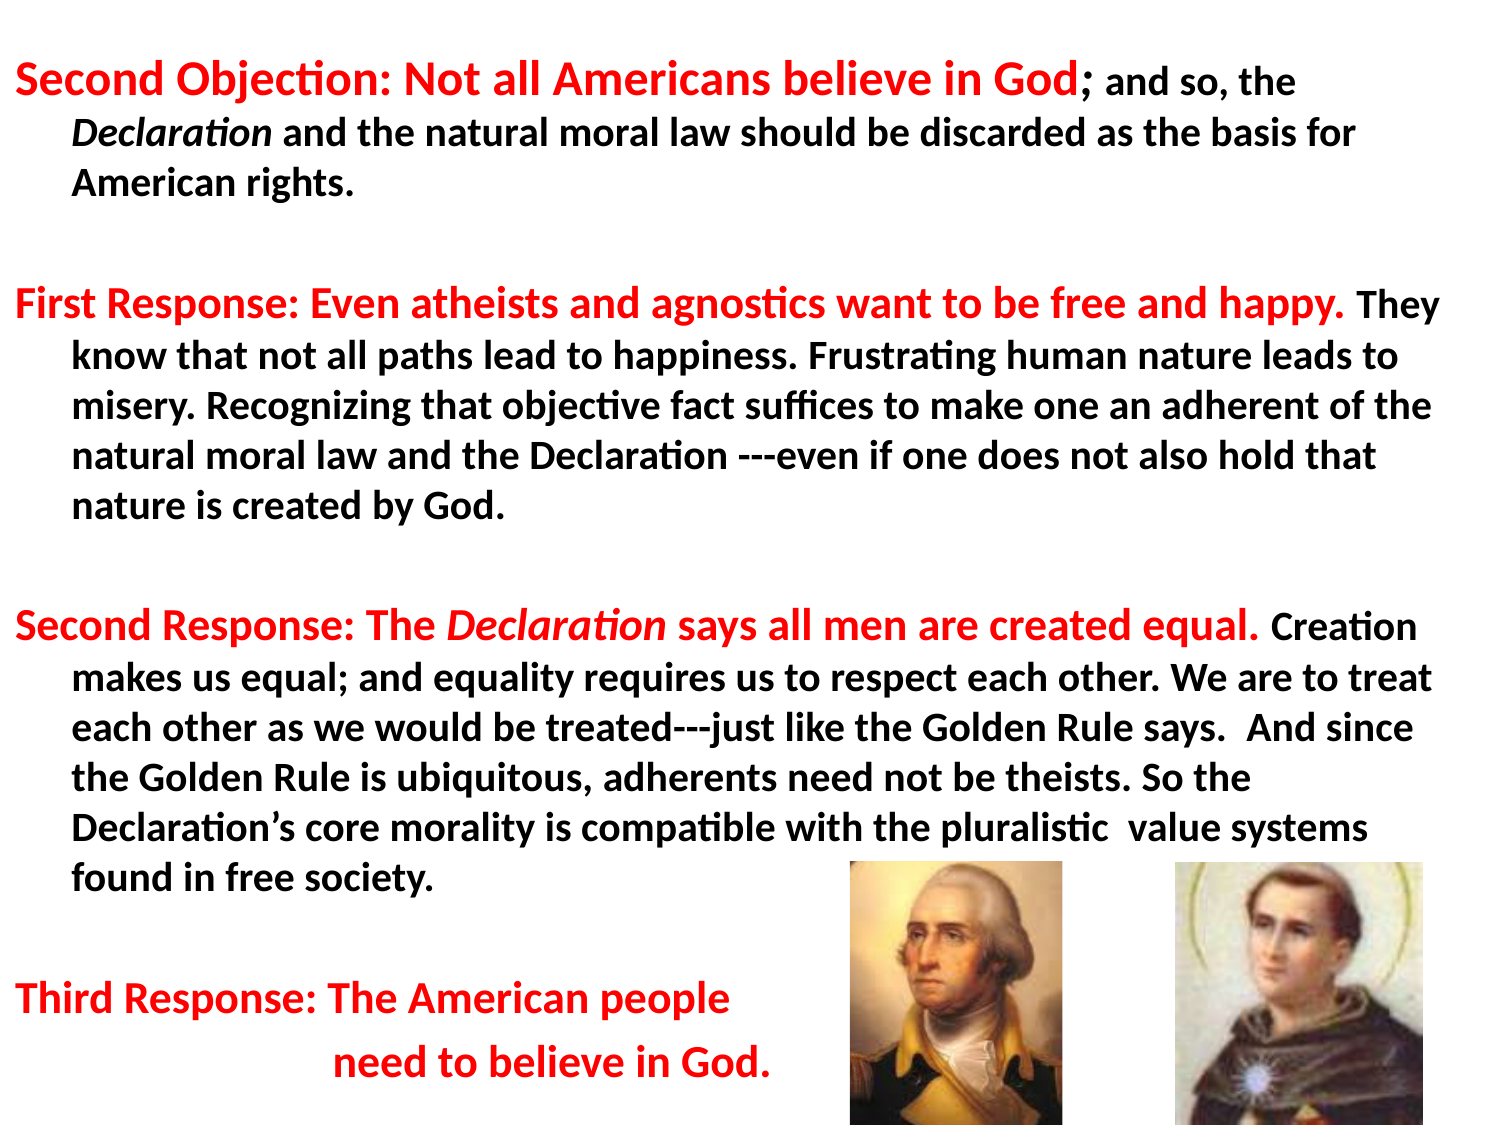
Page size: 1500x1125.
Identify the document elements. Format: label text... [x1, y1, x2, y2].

picture [1174, 862, 1424, 1125]
list Second Objection: Not all Americans believe in God; and so, the Declaration and the natural moral law should be discarded as the basis for American rights. First Response: Even atheists and agnostics want to be free and happy. They know that not all paths lead to happiness. Frustrating human nature leads to misery. Recognizing that objective fact suffices to make one an adherent of the natural moral law and the Declaration ---even if one does not also hold that nature is created by God. Second Response: The Declaration says all men are created equal. Creation makes us equal; and equality requires us to respect each other. We are to treat each other as we would be treated---just like the Golden Rule says. And since the Golden Rule is ubiquitous, adherents need not be theists. So the Declaration’s core morality is compatible with the pluralistic value systems found in free society. Third Response: The American people need to believe in God. [0, 37, 1475, 1125]
picture [849, 861, 1063, 1125]
